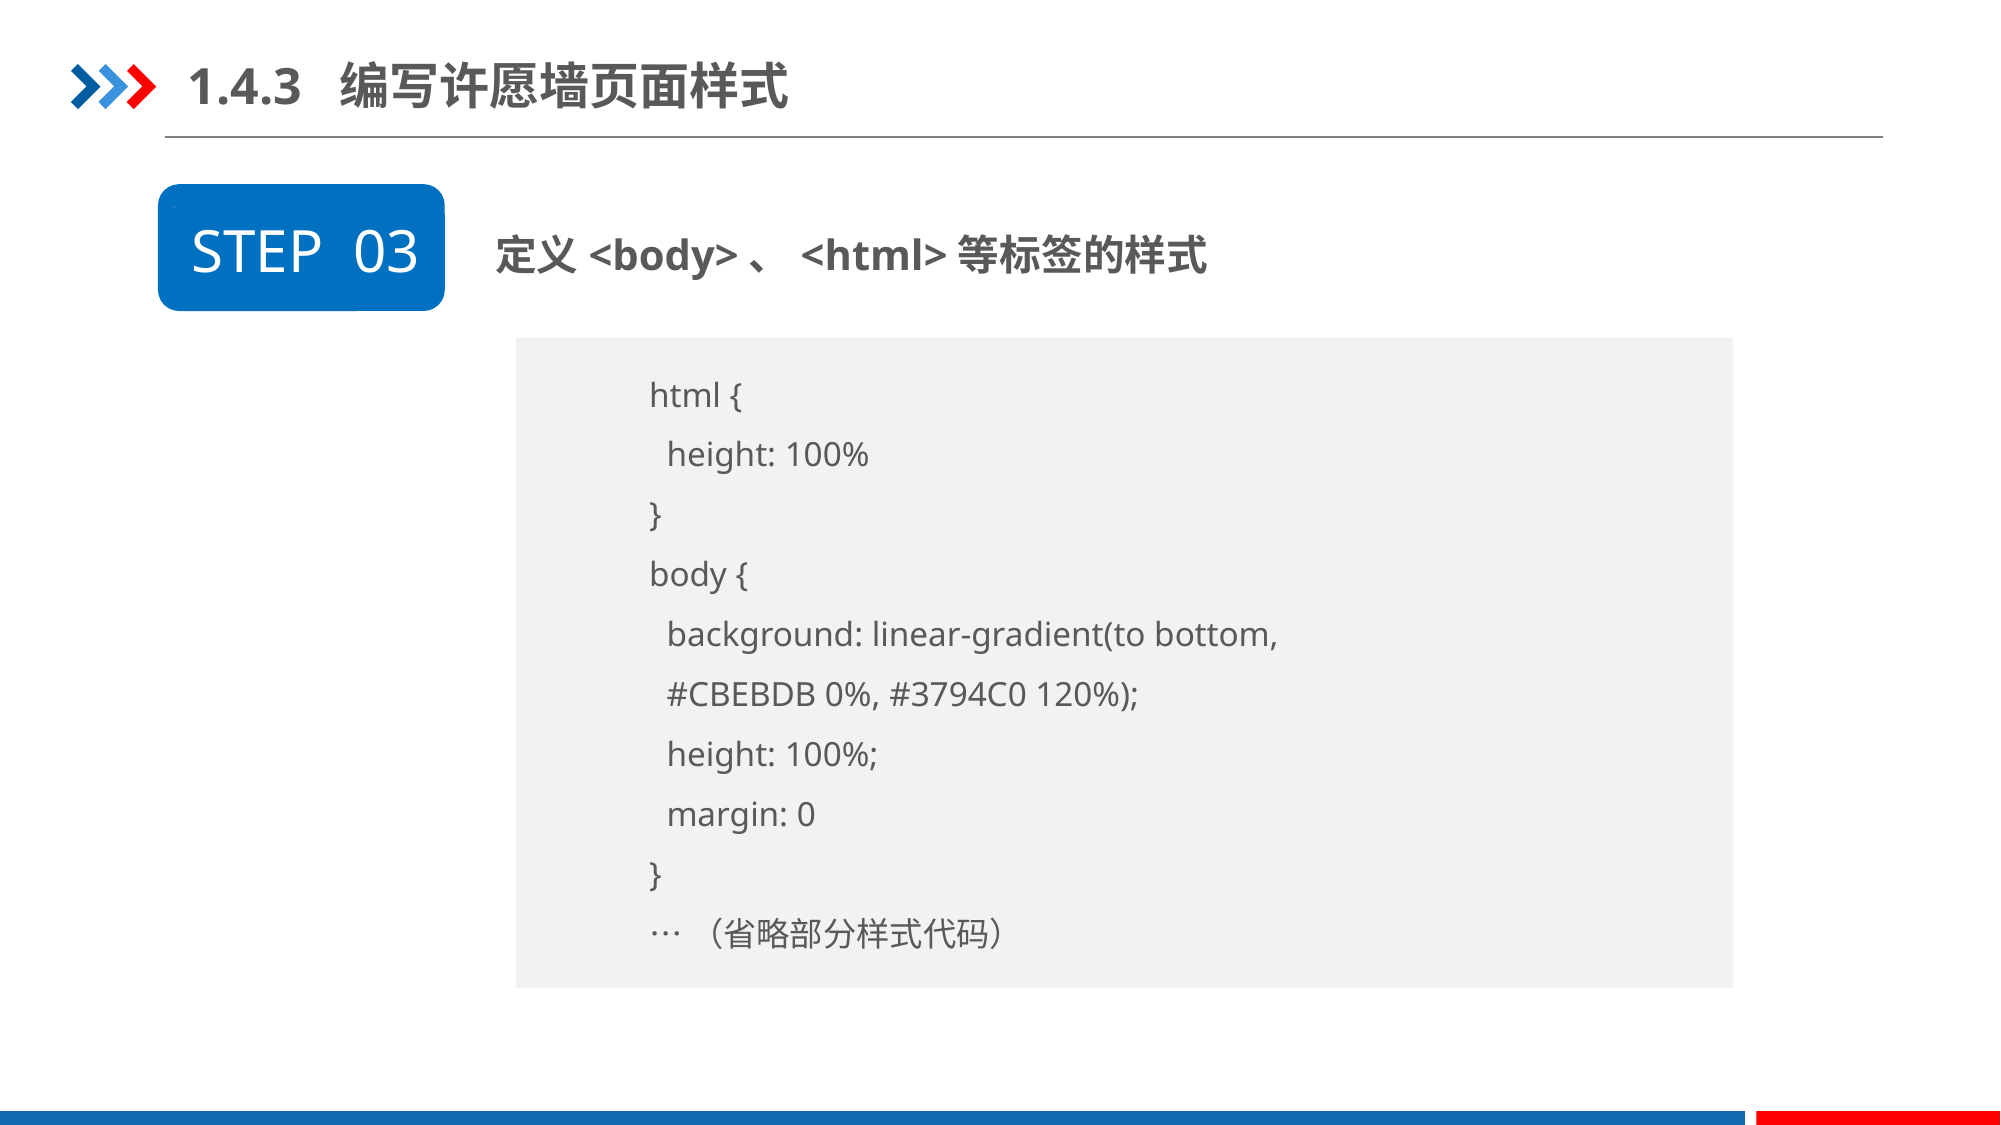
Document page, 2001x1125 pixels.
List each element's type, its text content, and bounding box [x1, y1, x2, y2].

text_box 定义<body>、<html>等标签的样式 [480, 196, 1664, 286]
text_box [514, 336, 1735, 990]
text_box STEP 03 [172, 206, 440, 292]
text_box 1.4.3 编写许愿墙页面样式 [187, 43, 828, 127]
text_box html { height: 100% } body { background: linear-gradient(to bottom, #CBEBDB 0%, #3794C0 120%); height: 100%; margin: 0 } …（省略部分样式代码） [634, 346, 1714, 960]
text_box [155, 182, 447, 314]
